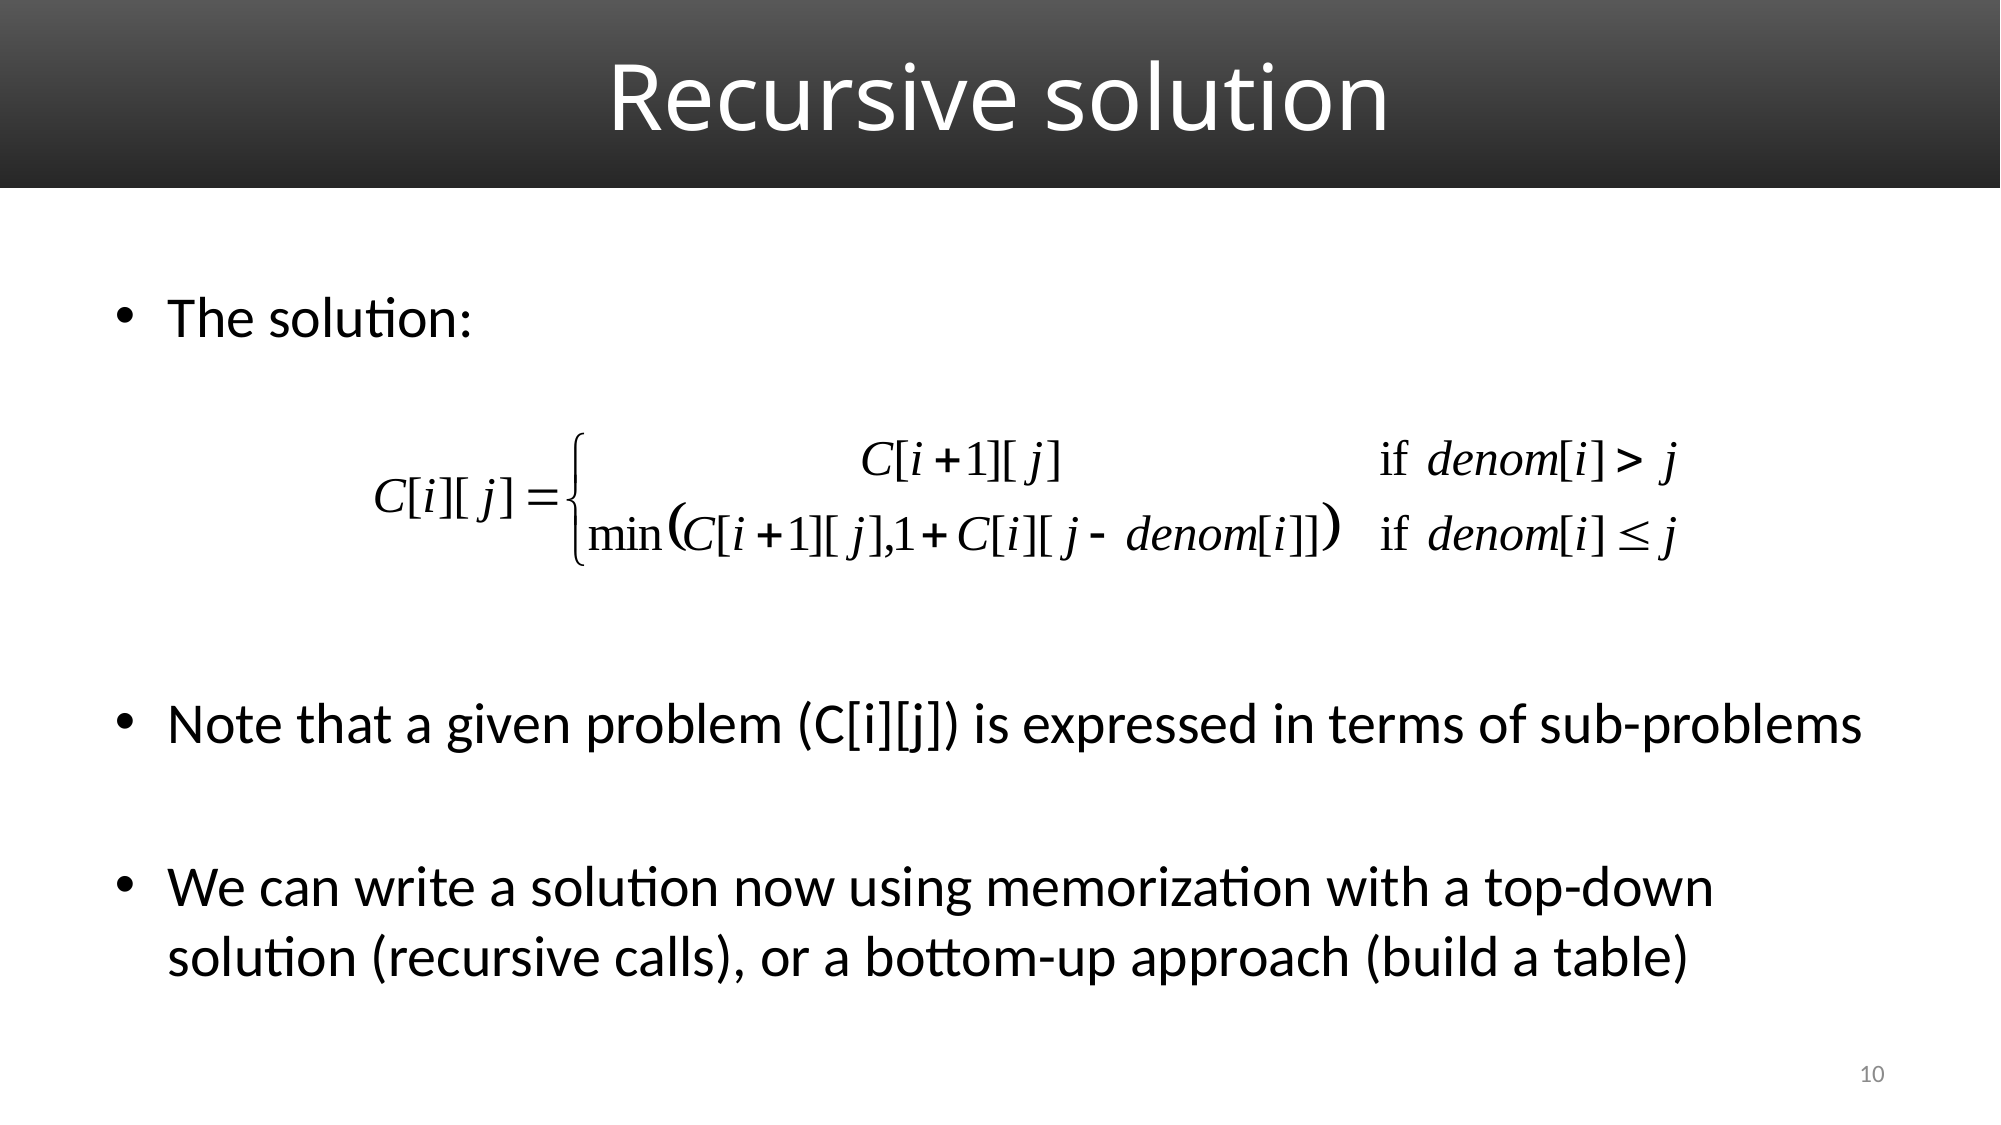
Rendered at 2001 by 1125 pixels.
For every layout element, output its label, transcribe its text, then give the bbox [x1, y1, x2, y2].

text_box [366, 424, 1688, 576]
title Recursive solution [99, 24, 1900, 163]
slide_number 10 [1433, 1042, 1900, 1103]
list The solution: Note that a given problem (C[i][j]) is expressed in terms of sub-problems We can write a solution now using memorization with a top-down solution (recursive calls), or a bottom-up approach (build a table) [99, 262, 1900, 1005]
